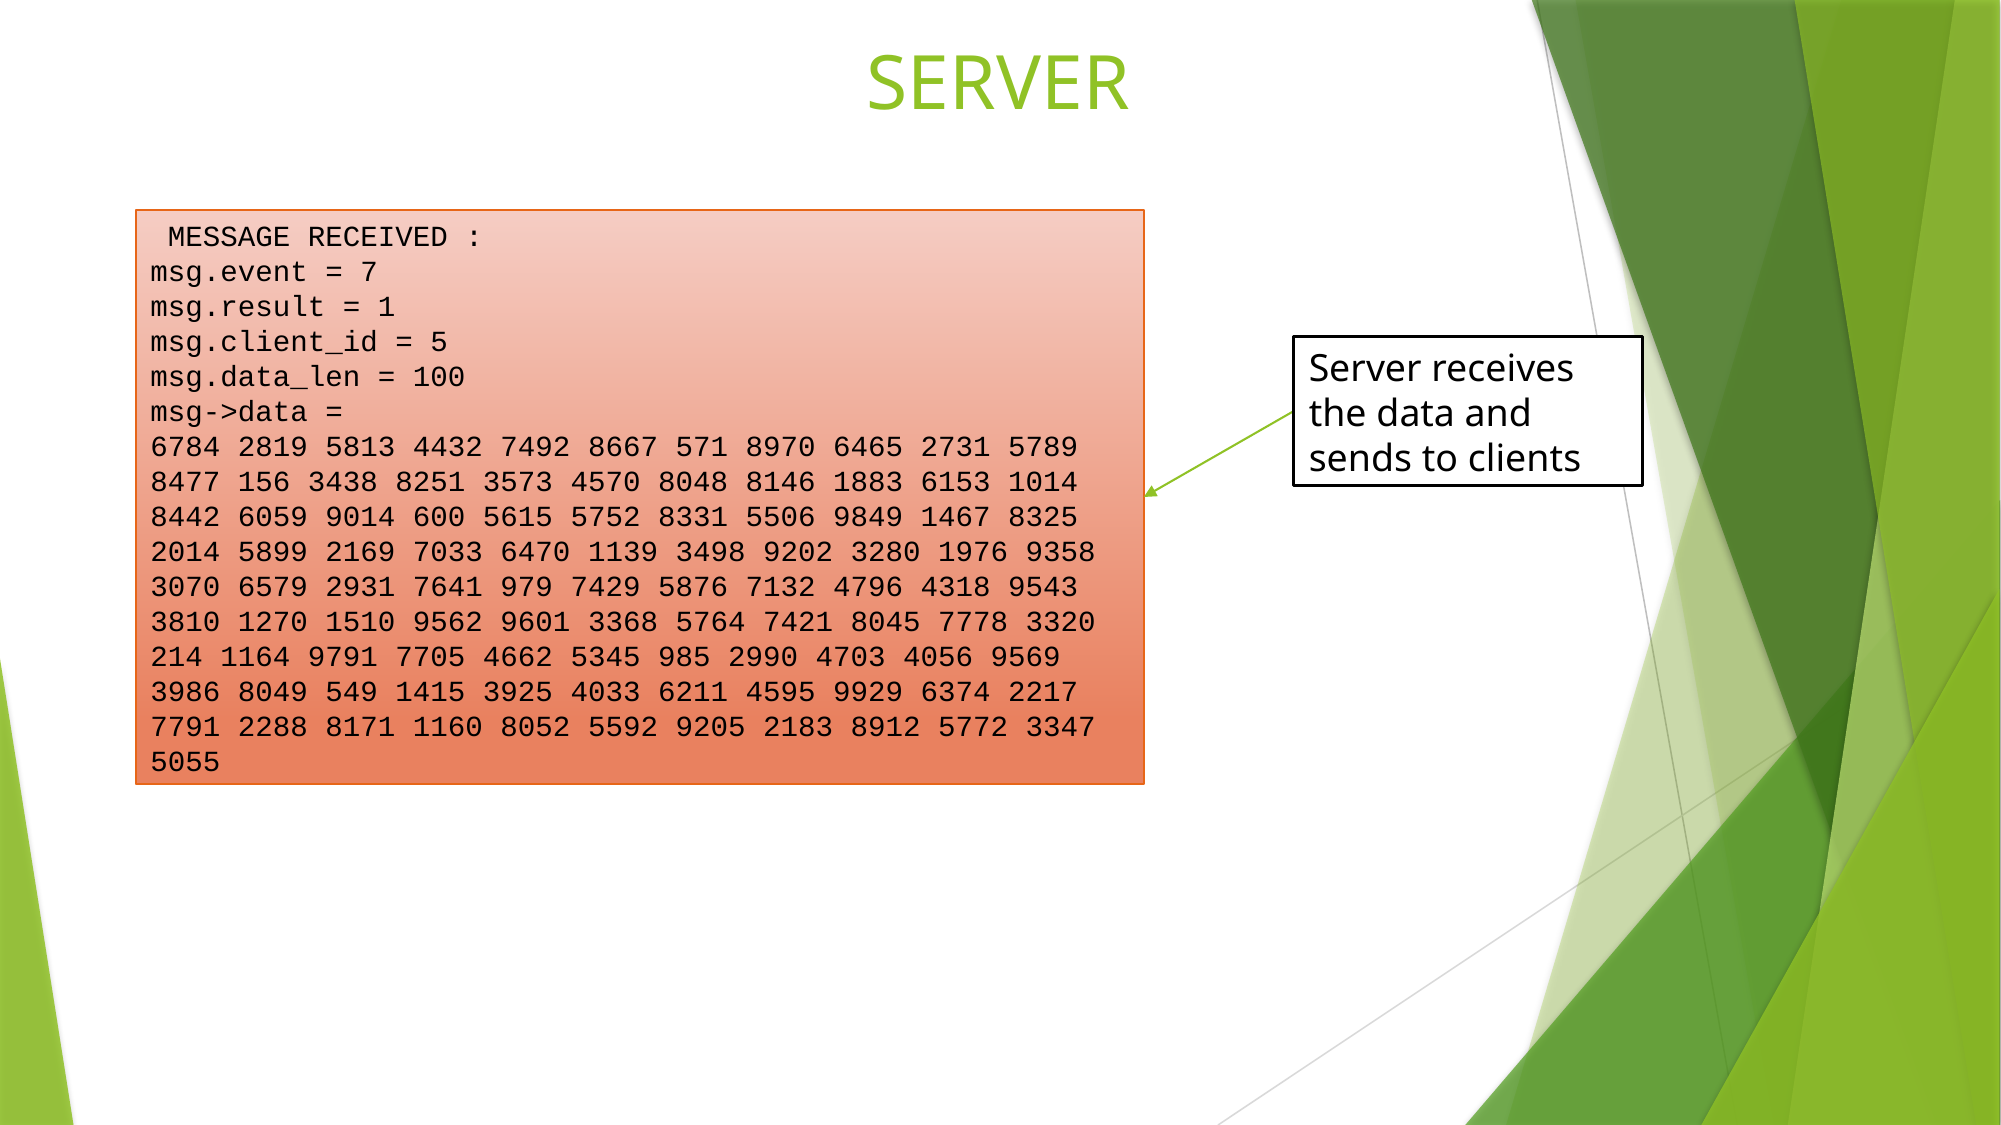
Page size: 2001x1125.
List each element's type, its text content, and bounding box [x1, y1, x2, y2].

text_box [1143, 411, 1295, 498]
text_box Server receives the data and sends to clients [1292, 335, 1644, 487]
text_box MESSAGE RECEIVED : msg.event = 7 msg.result = 1 msg.client_id = 5 msg.data_len = 100 msg->data = 6784 2819 5813 4432 7492 8667 571 8970 6465 2731 5789 8477 156 3438 8251 3573 4570 8048 8146 1883 6153 1014 8442 6059 9014 600 5615 5752 8331 5506 9849 1467 8325 2014 5899 2169 7033 6470 1139 3498 9202 3280 1976 9358 3070 6579 2931 7641 979 7429 5876 7132 4796 4318 9543 3810 1270 1510 9562 9601 3368 5764 7421 8045 7778 3320 214 1164 9791 7705 4662 5345 985 2990 4703 4056 9569 3986 8049 549 1415 3925 4033 6211 4595 9929 6374 2217 7791 2288 8171 1160 8052 5592 9205 2183 8912 5772 3347 5055 [135, 209, 1145, 785]
title SERVER [135, 27, 1861, 134]
